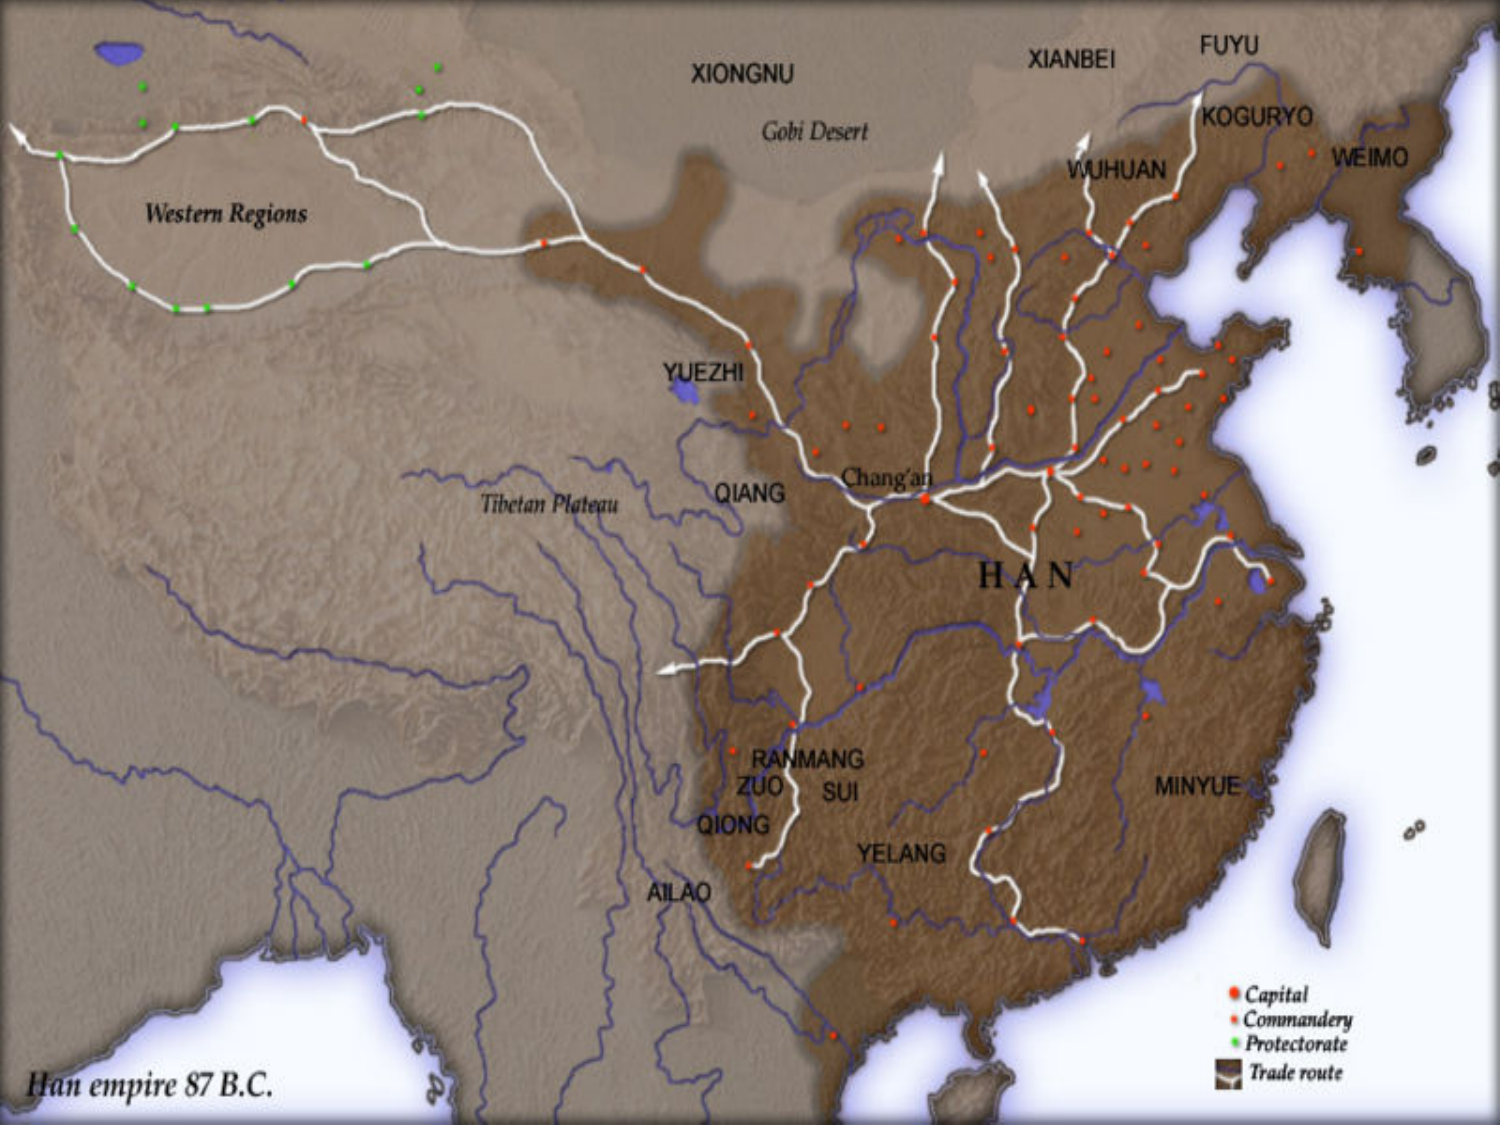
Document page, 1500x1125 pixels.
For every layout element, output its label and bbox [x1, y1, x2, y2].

list [0, 0, 1500, 1125]
